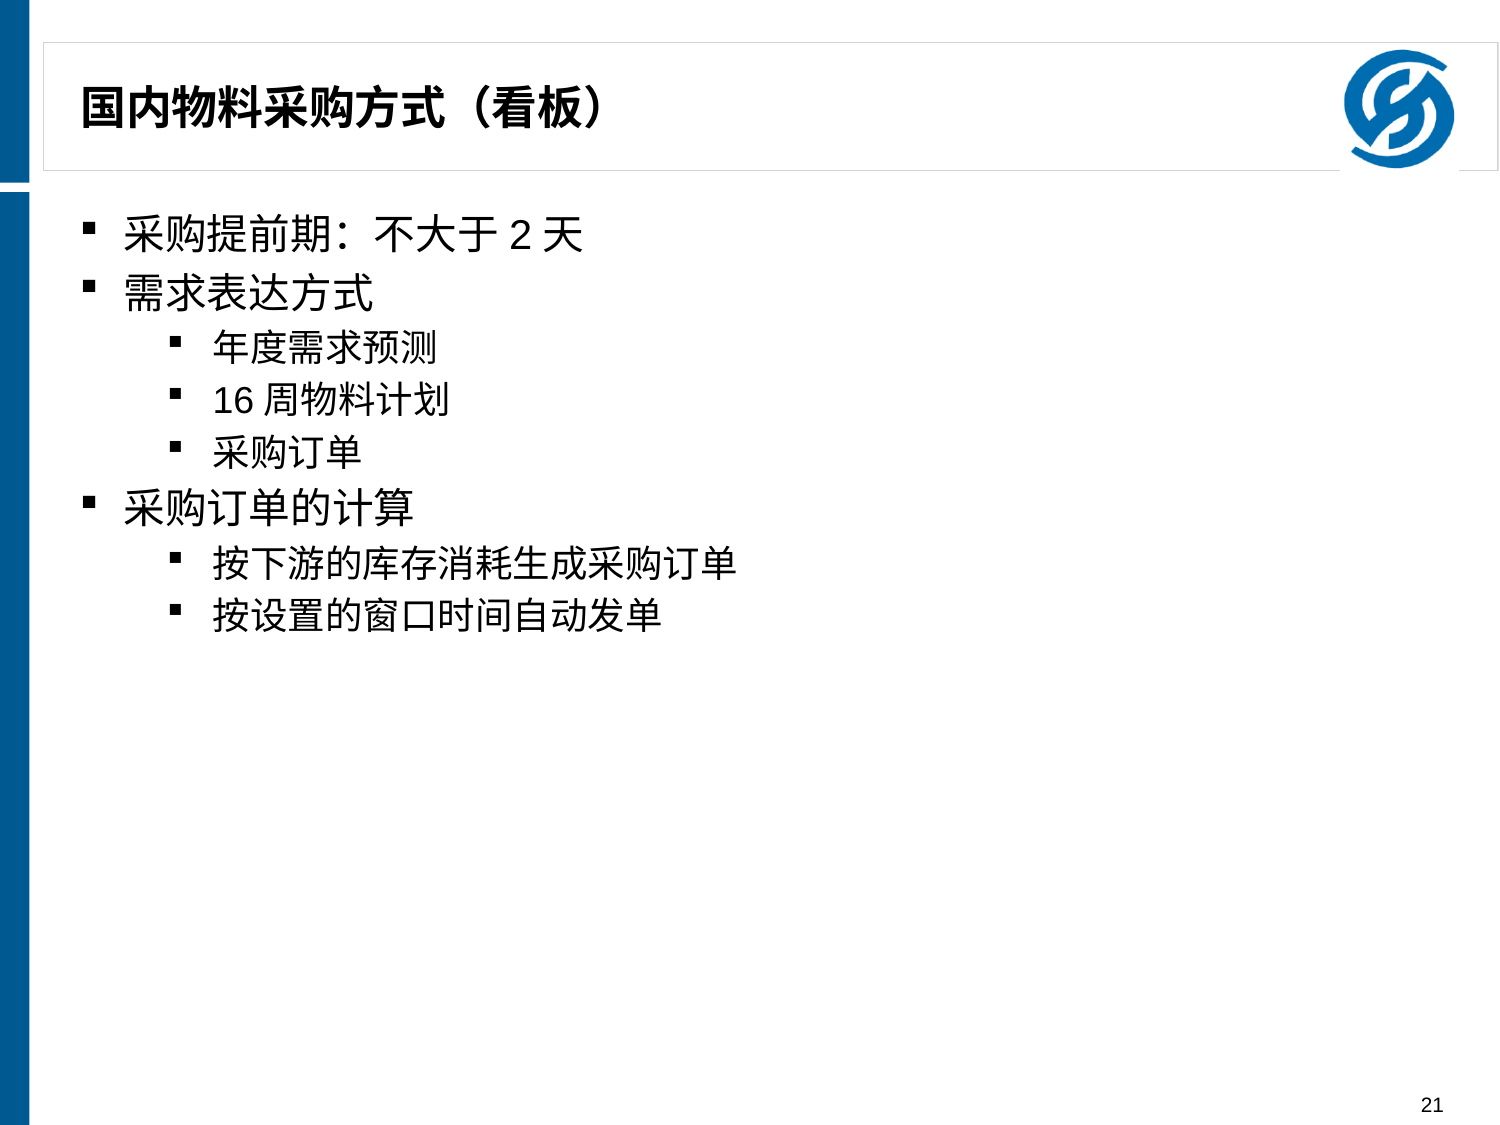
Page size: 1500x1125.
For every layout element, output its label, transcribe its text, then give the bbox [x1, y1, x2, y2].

picture [1340, 47, 1459, 171]
list 采购提前期：不大于2天 需求表达方式 年度需求预测 16周物料计划 采购订单 采购订单的计算 按下游的库存消耗生成采购订单 按设置的窗口时间自动发单 [64, 207, 1460, 1059]
title 国内物料采购方式（看板） [65, 46, 1011, 166]
slide_number 21 [1317, 1089, 1460, 1118]
